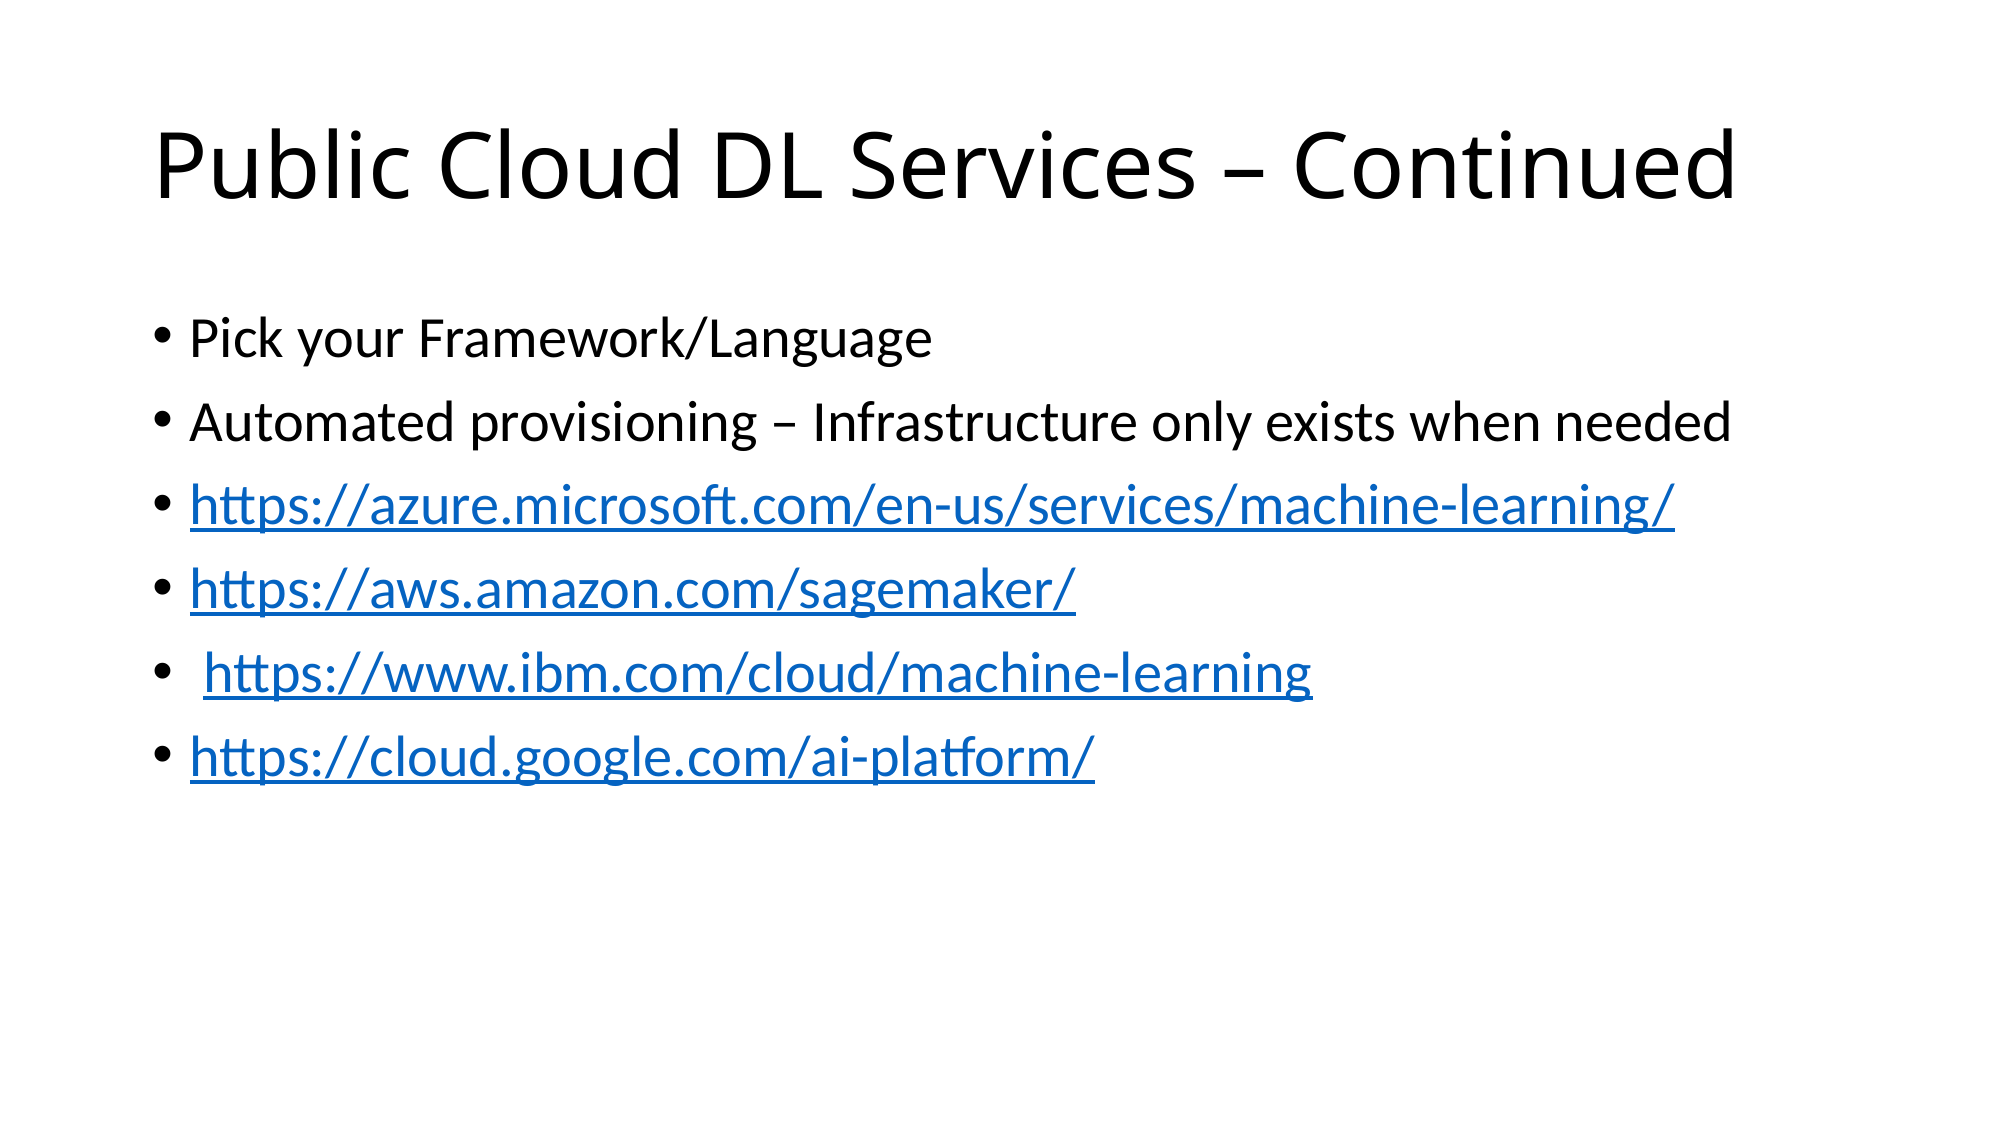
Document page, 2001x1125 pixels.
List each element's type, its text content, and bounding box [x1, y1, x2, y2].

title Public Cloud DL Services – Continued [137, 59, 1863, 278]
list Pick your Framework/Language Automated provisioning – Infrastructure only exists when needed https://azure.microsoft.com/en-us/services/machine-learning/ https://aws.amazon.com/sagemaker/ https://www.ibm.com/cloud/machine-learning https://cloud.google.com/ai-platform/ [137, 299, 1863, 1014]
